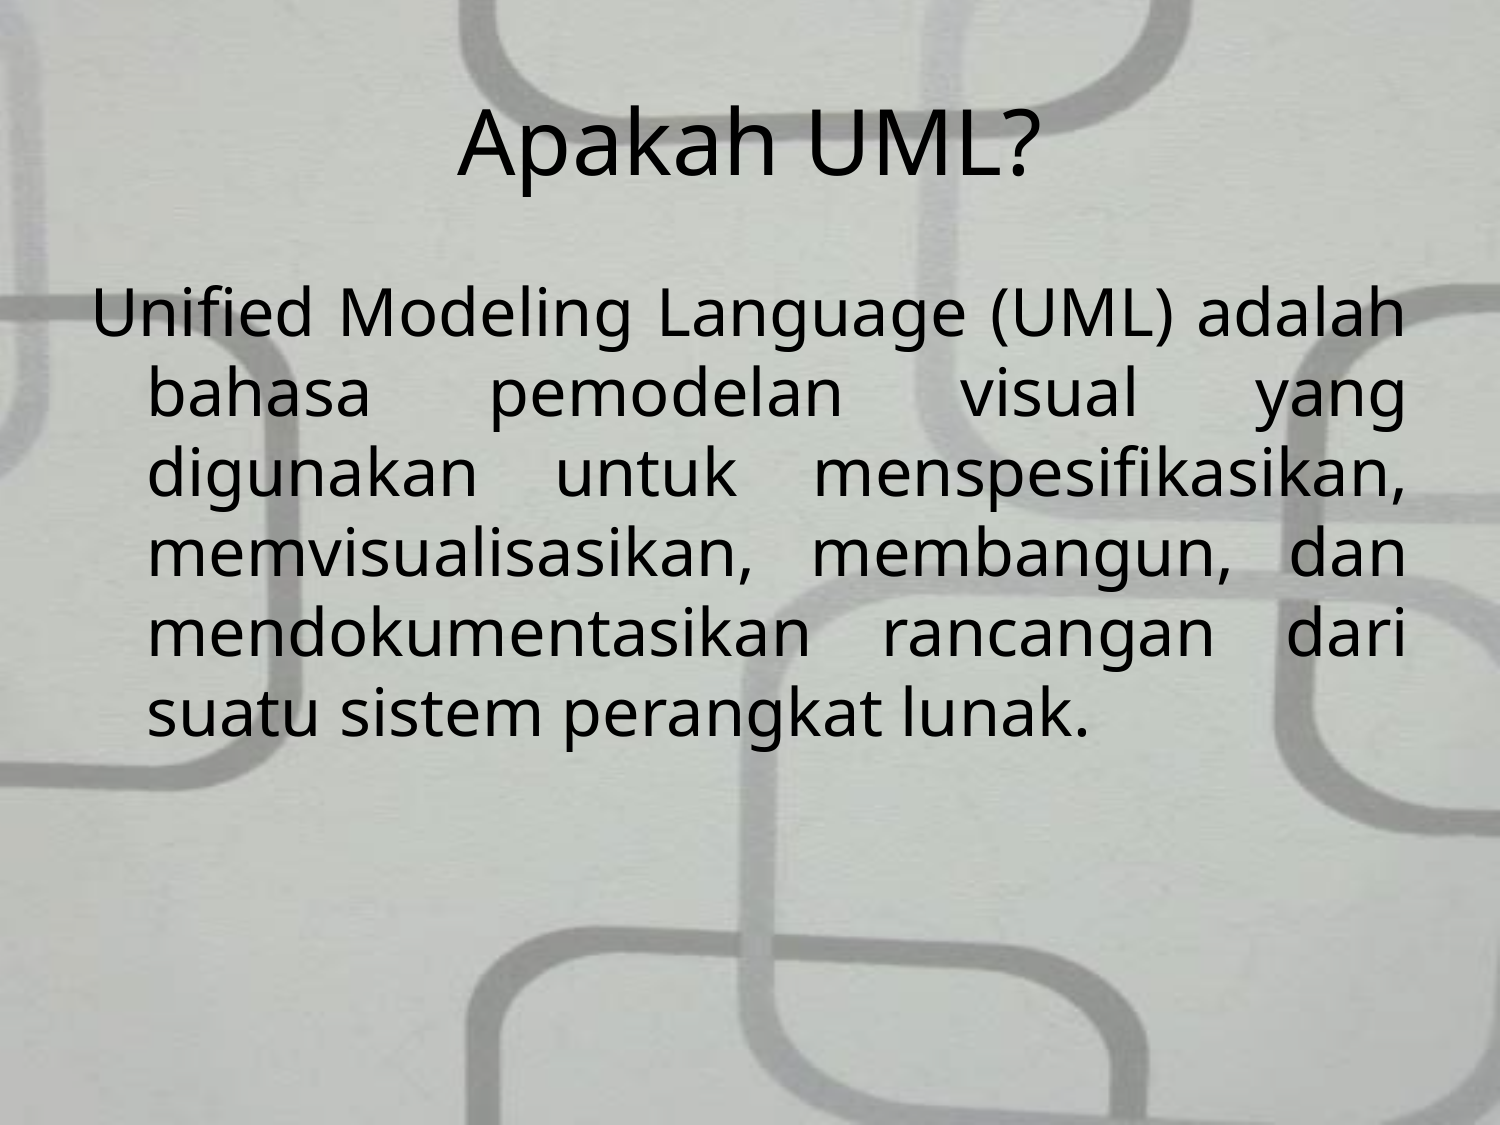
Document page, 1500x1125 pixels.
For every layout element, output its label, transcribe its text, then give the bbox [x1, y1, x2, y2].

title Apakah UML? [75, 45, 1425, 233]
list Unified Modeling Language (UML) adalah bahasa pemodelan visual yang digunakan untuk menspesifikasikan, memvisualisasikan, membangun, dan mendokumentasikan rancangan dari suatu sistem perangkat lunak. [75, 262, 1425, 1005]
